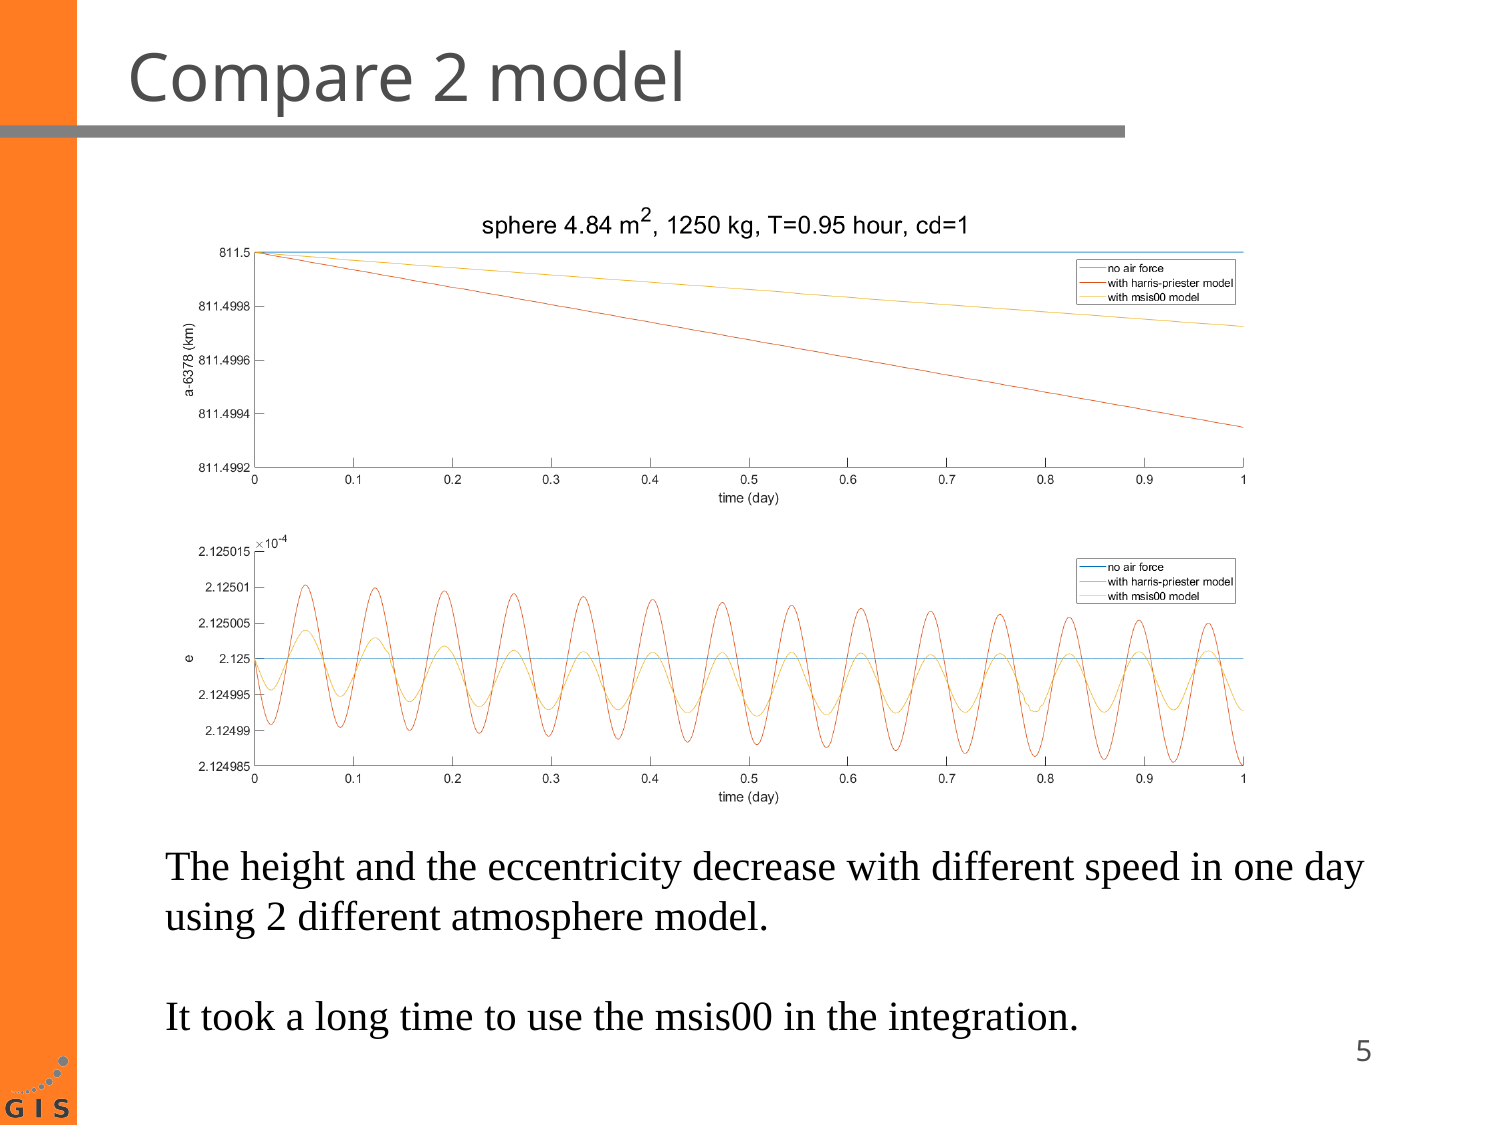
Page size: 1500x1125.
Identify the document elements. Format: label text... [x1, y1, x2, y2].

picture [5, 1056, 69, 1118]
title Compare 2 model [112, 37, 1388, 113]
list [88, 196, 1364, 836]
slide_number 5 [1074, 1024, 1388, 1101]
text_box The height and the eccentricity decrease with different speed in one day using 2 different atmosphere model. It took a long time to use the msis00 in the integration. [150, 831, 1381, 1047]
